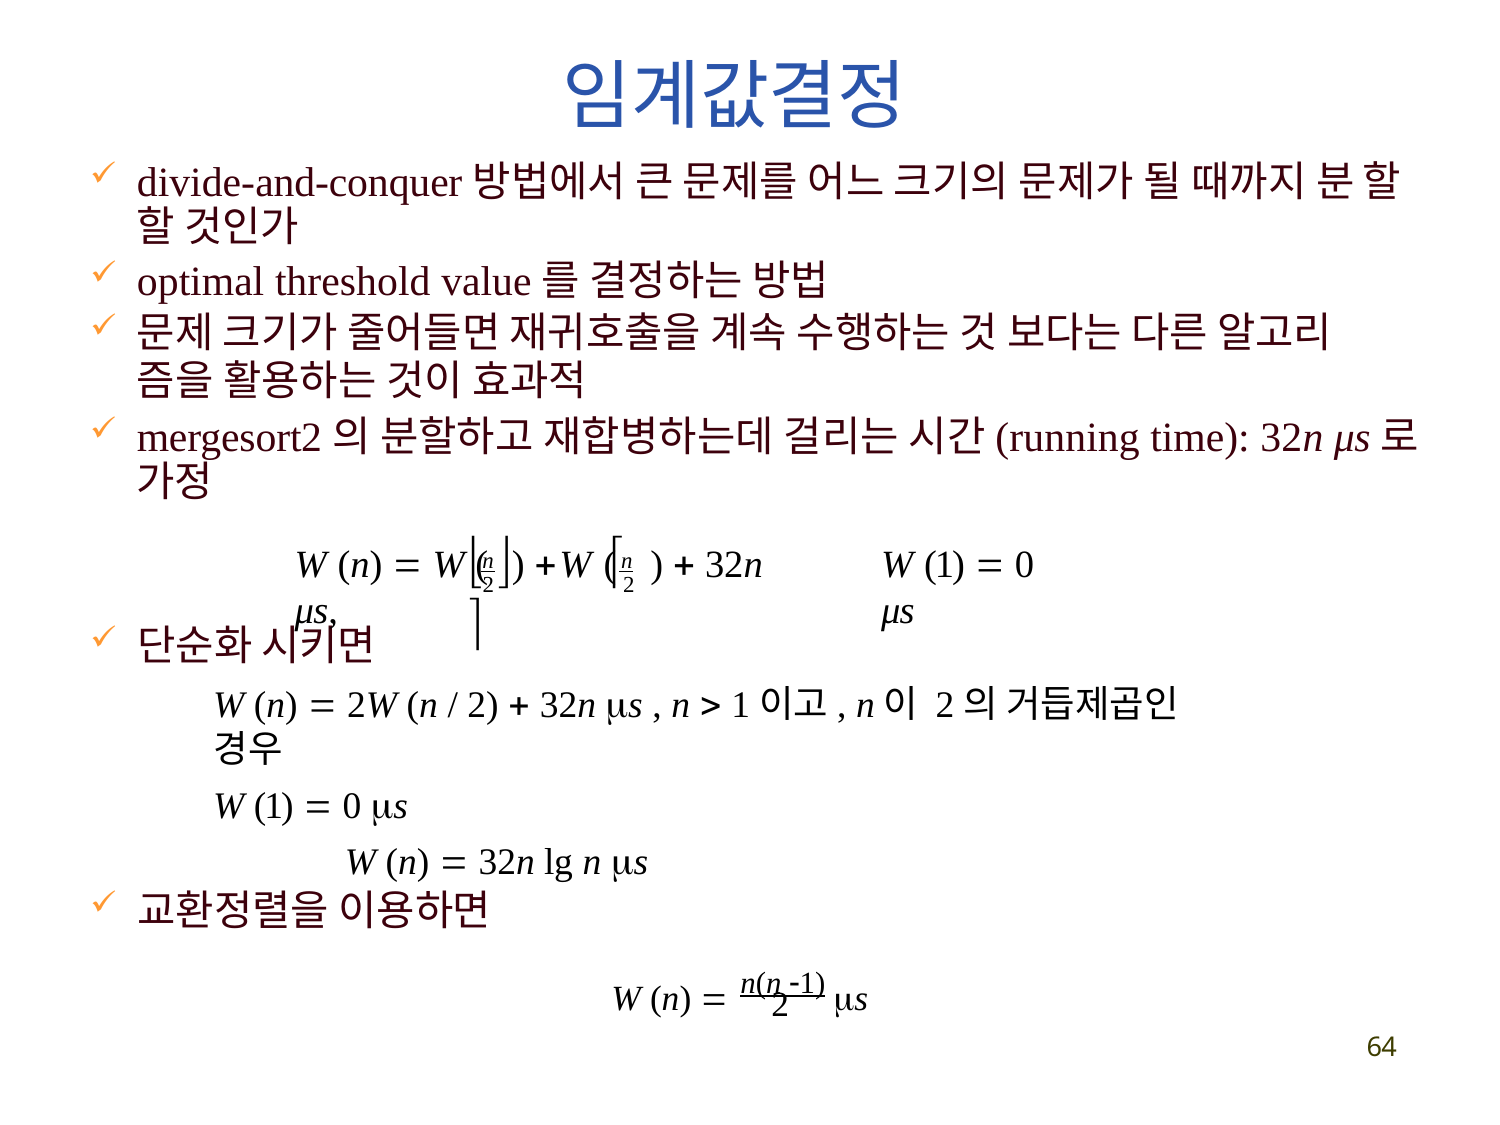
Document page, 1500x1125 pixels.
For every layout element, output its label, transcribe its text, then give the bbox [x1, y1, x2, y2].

text_box divide-and-conquer방법에서 큰 문제를 어느 크기의 문제가 될 때까지 분 할 할 것인가 optimal threshold value를 결정하는 방법 문제 크기가 줄어들면 재귀호출을 계속 수행하는 것 보다는 다른 알고리 즘을 활용하는 것이 효과적 mergesort2의 분할하고 재합병하는데 걸리는 시간(running time): 32n μs로 가정 [87, 151, 1450, 505]
text_box W (1)  0 μs [879, 536, 1064, 632]
title 임계값결정 [560, 44, 940, 151]
text_box W (n)  n(n 1) s [605, 954, 881, 1021]
slide_number 64 [1360, 1035, 1406, 1125]
text_box W (n)  W ( ) W ( )  32n μs, [292, 536, 812, 632]
text_box 단순화 시키면 W (n)  2W (n / 2)  32n s , n  1이고, n이 2의 거듭제곱인 경우 W (1)  0 s W (n)  32n lg n s 교환정렬을 이용하면 [87, 607, 1206, 935]
text_box     [466, 632, 652, 657]
text_box     [466, 529, 652, 536]
